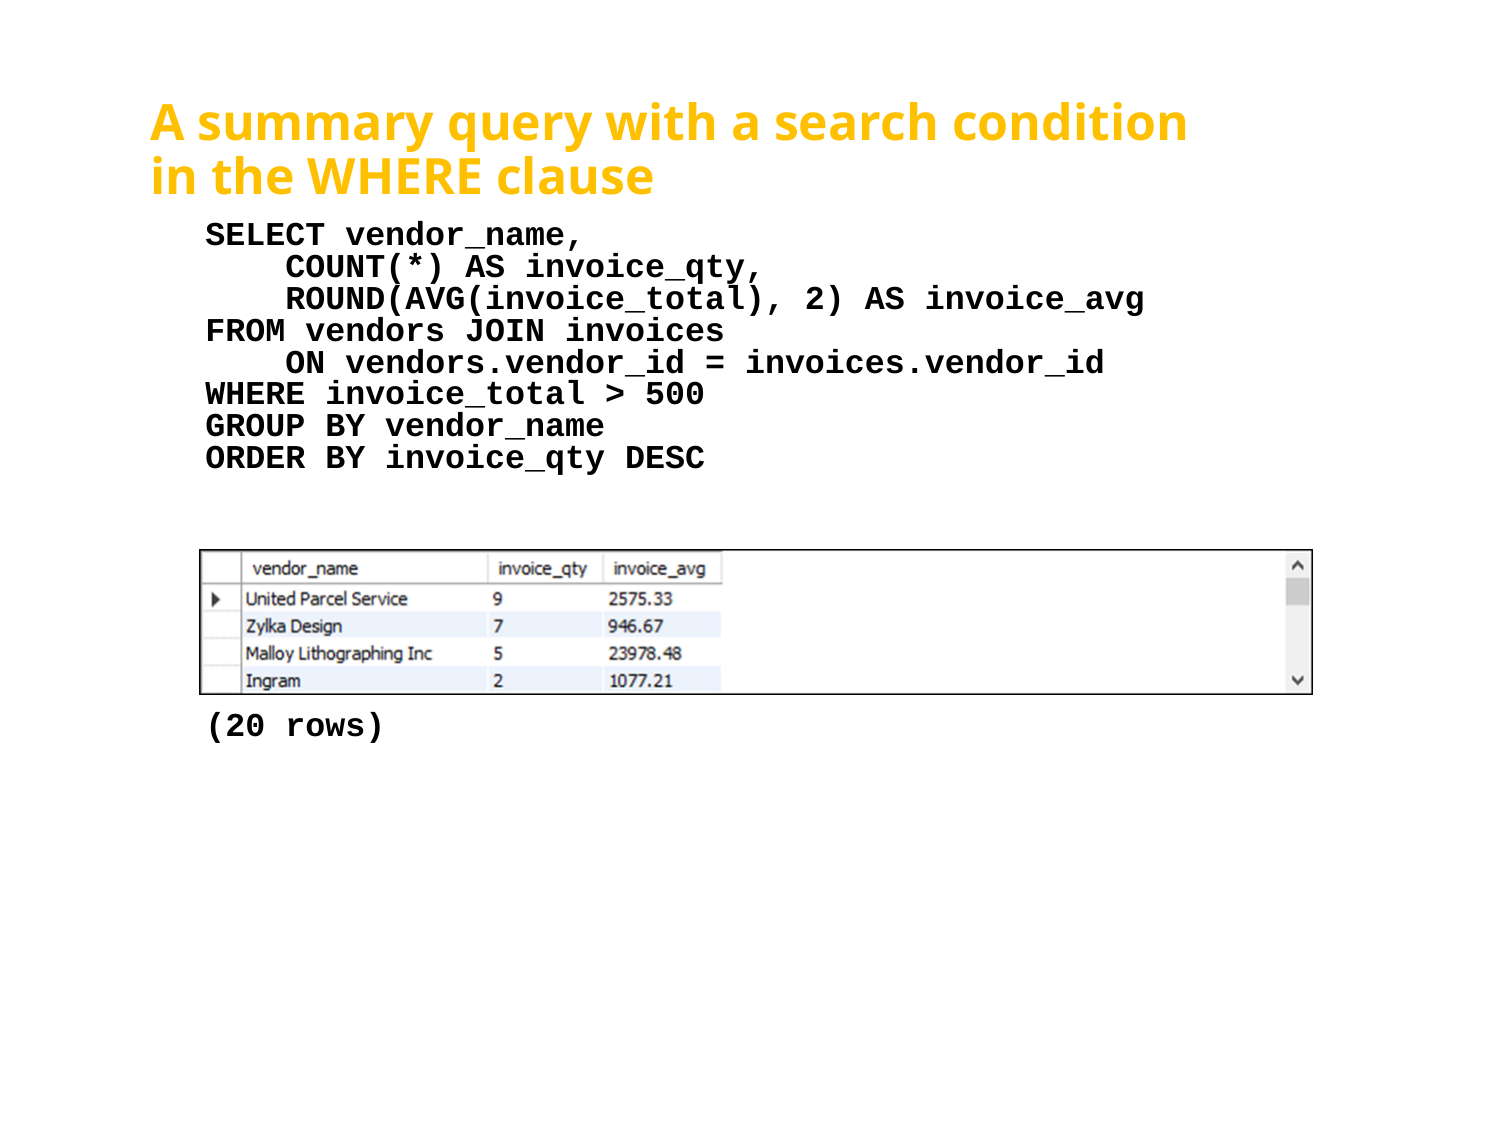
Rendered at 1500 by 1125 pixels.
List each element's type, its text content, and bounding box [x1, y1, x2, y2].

list SELECT vendor_name, COUNT(*) AS invoice_qty, ROUND(AVG(invoice_total), 2) AS invoice_avg FROM vendors JOIN invoices ON vendors.vendor_id = invoices.vendor_id WHERE invoice_total > 500 GROUP BY vendor_name ORDER BY invoice_qty DESC [133, 212, 1346, 525]
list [199, 549, 1313, 696]
title A summary query with a search condition in the WHERE clause [150, 57, 1350, 246]
list (20 rows) [133, 699, 1346, 788]
